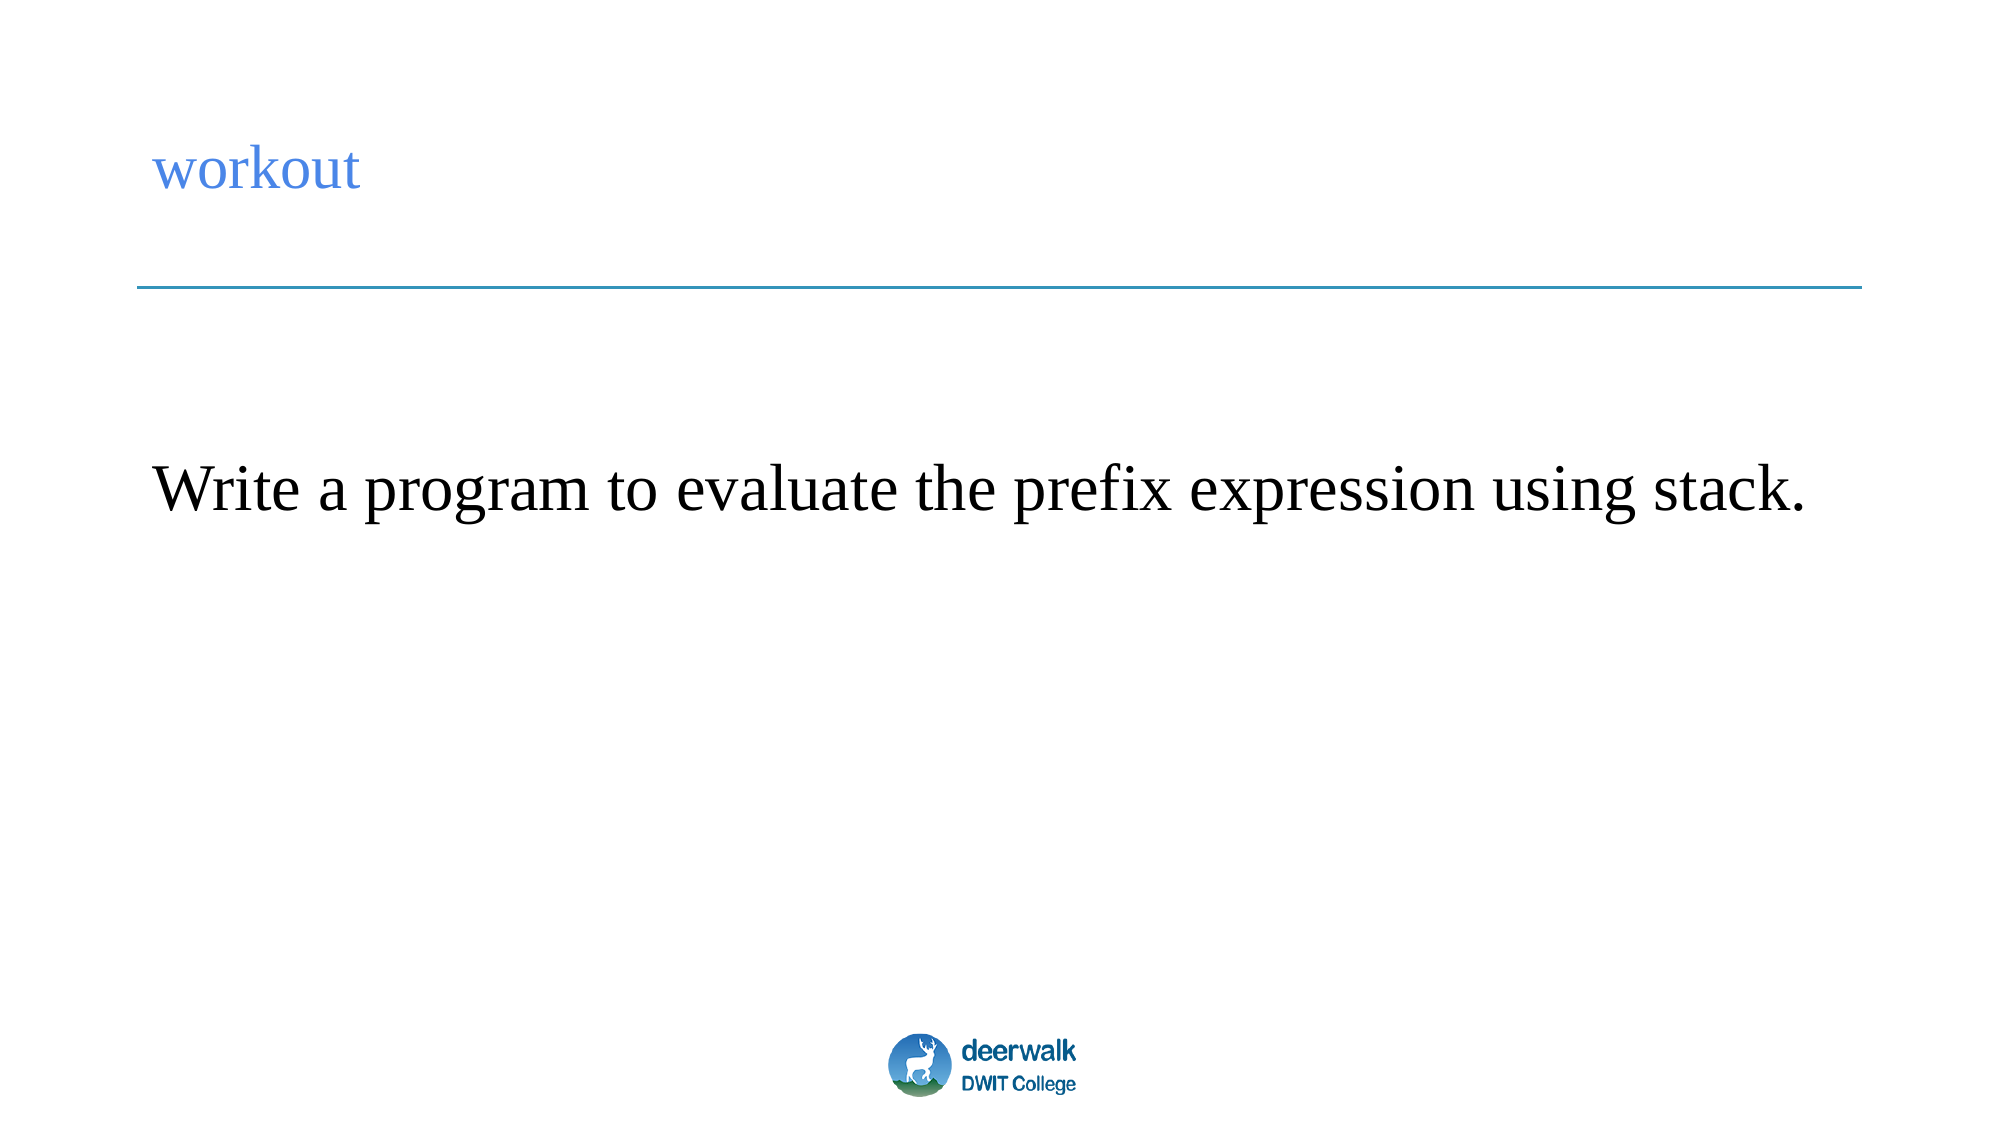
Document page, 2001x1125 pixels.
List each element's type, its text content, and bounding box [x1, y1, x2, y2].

list Write a program to evaluate the prefix expression using stack. [137, 445, 1863, 620]
title workout [137, 59, 1863, 278]
picture [873, 1013, 1103, 1120]
